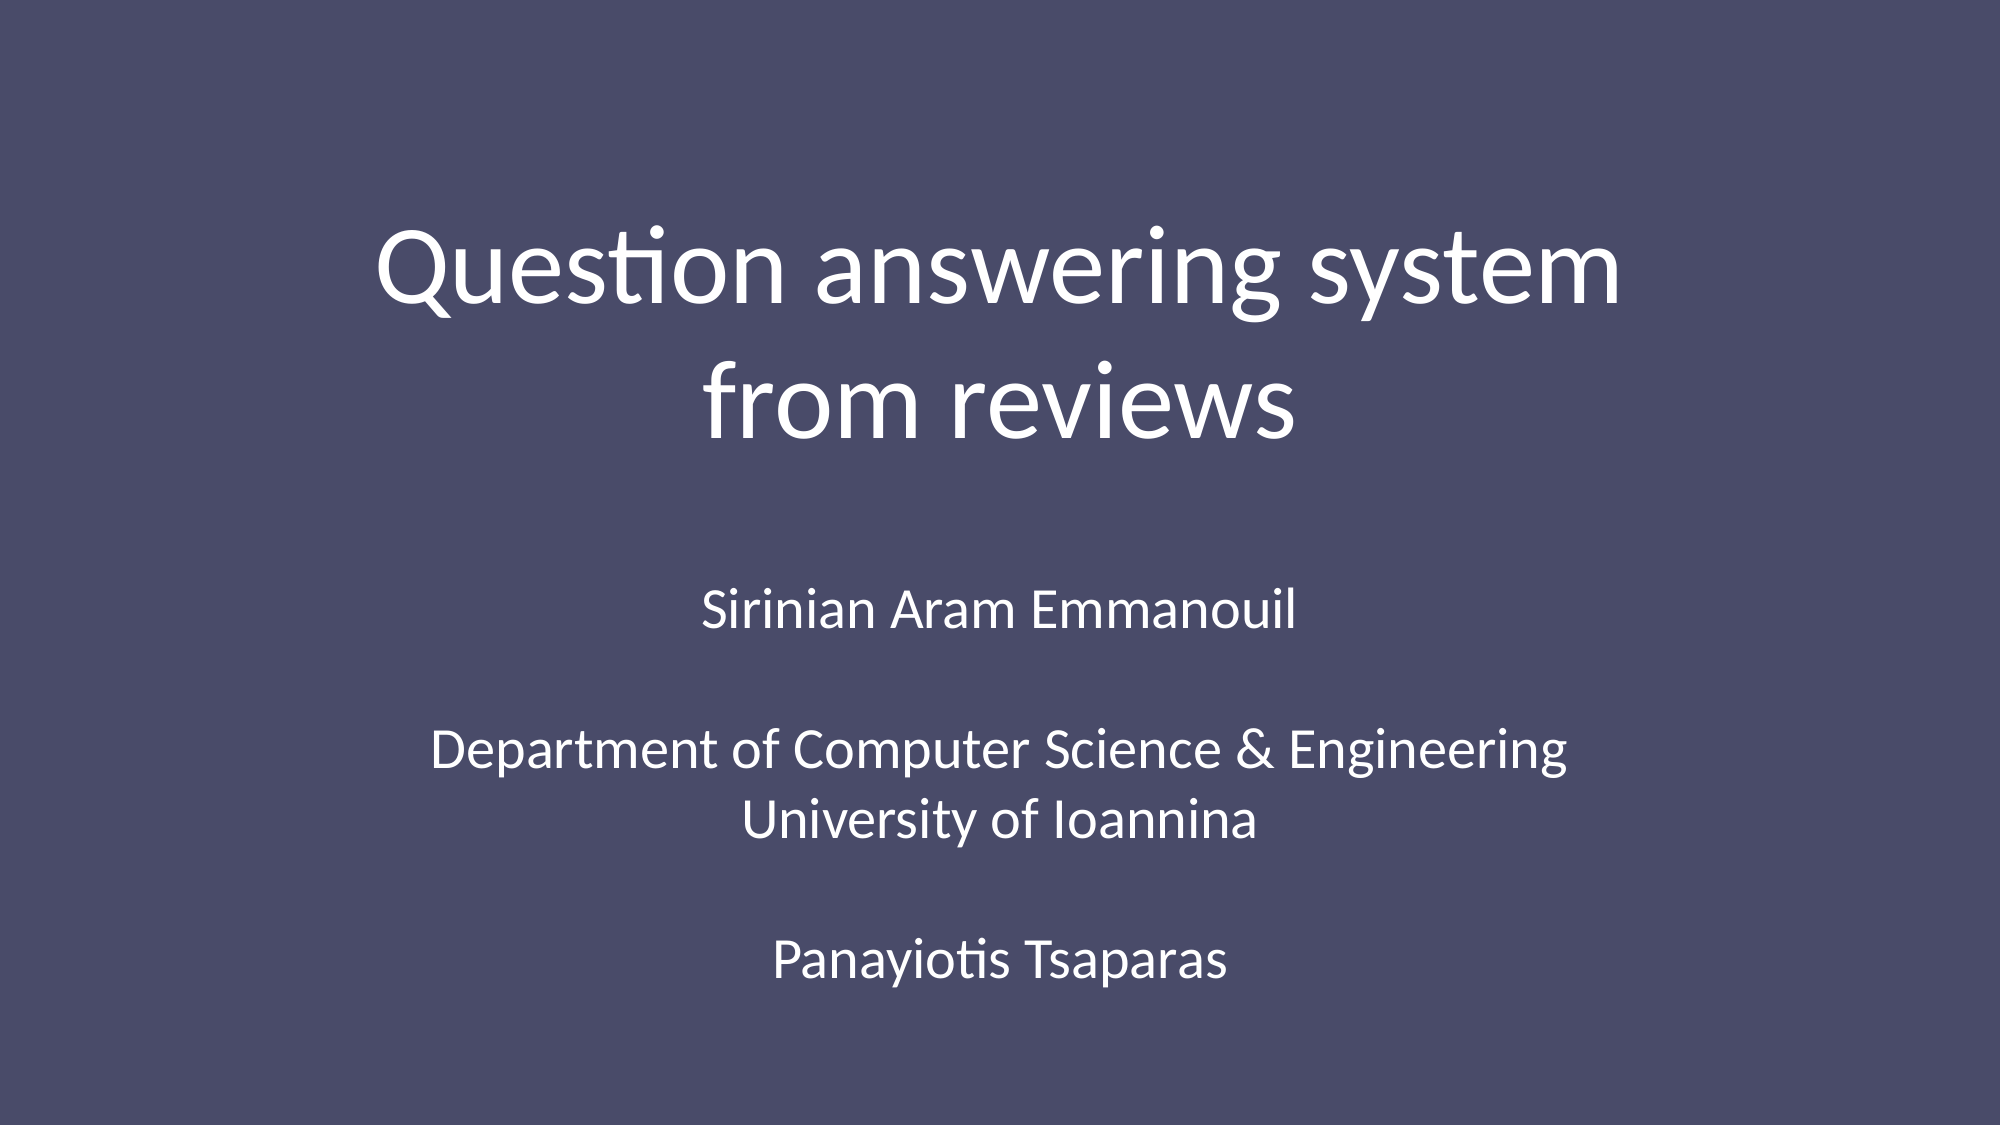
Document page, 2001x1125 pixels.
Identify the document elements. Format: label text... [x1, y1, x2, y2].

text_box Question answering system from reviews [249, 184, 1750, 604]
text_box Sirinian Aram Emmanouil Department of Computer Science & Engineering University of Ioannina Panayiotis Tsaparas [416, 562, 1584, 998]
